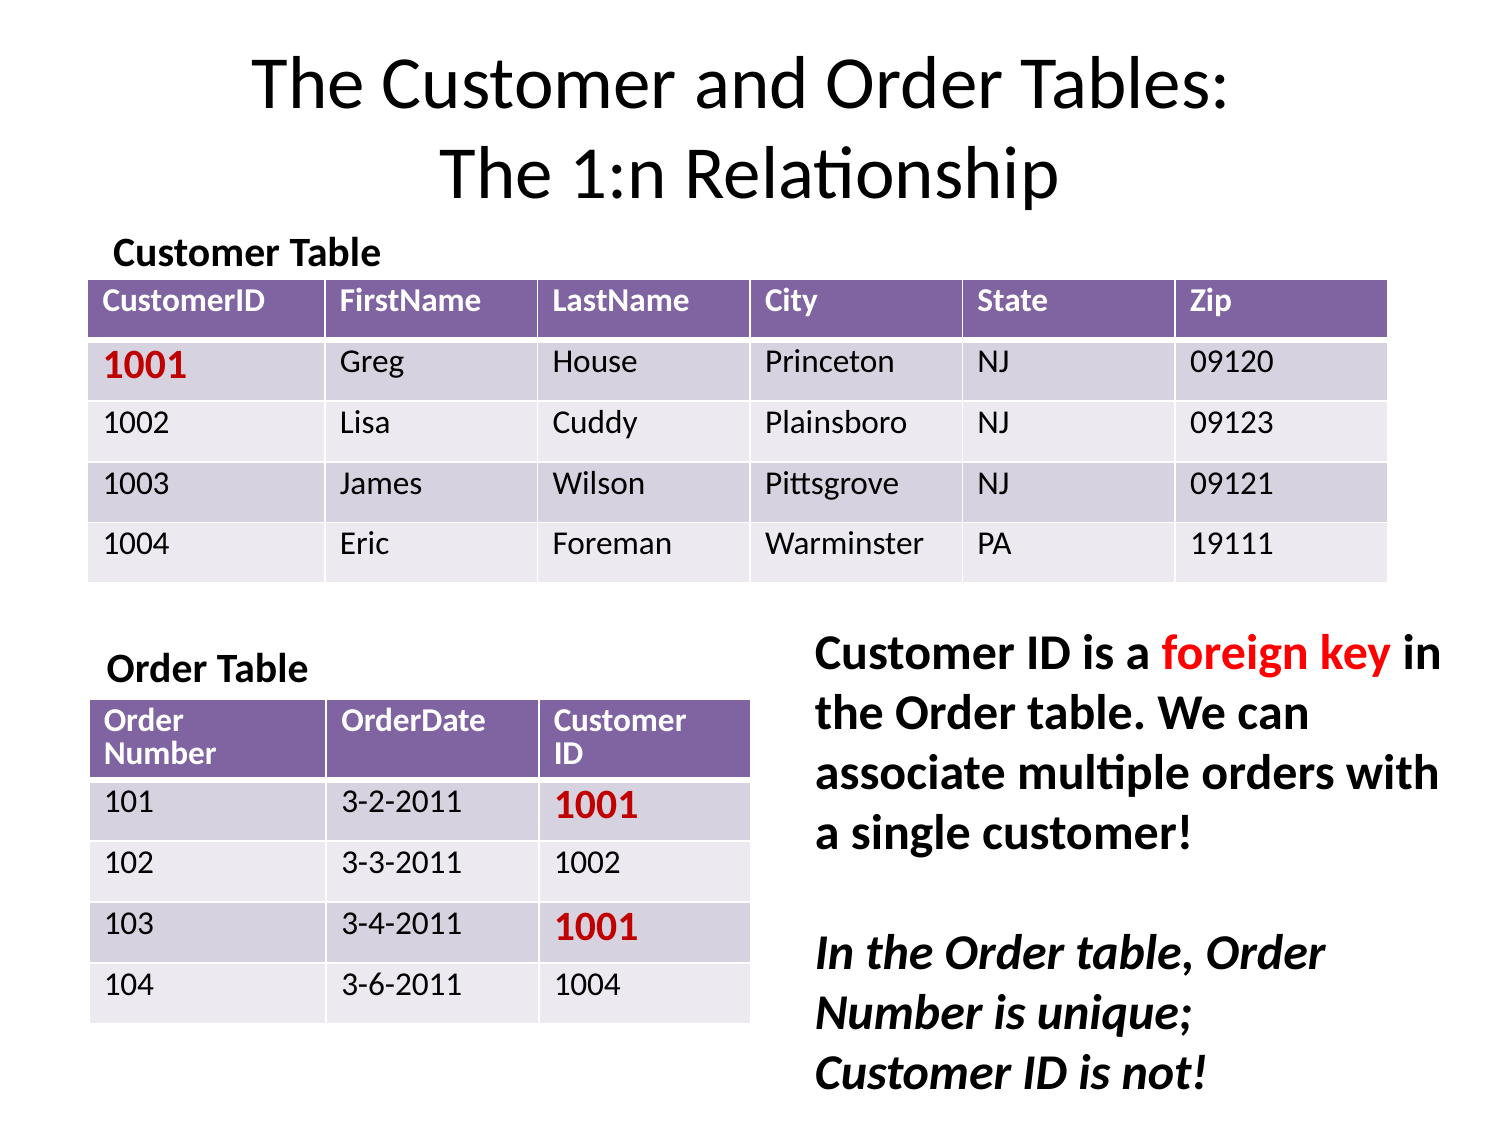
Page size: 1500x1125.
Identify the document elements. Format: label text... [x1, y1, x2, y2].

table_header Customer ID [540, 700, 750, 777]
table_cell NJ [963, 463, 1174, 522]
table_cell 09123 [1176, 402, 1387, 461]
table_cell PA [963, 523, 1174, 582]
table_cell James [326, 463, 537, 522]
table_cell 3-2-2011 [327, 783, 538, 840]
table_cell 1002 [88, 402, 324, 461]
table_header State [963, 280, 1174, 337]
table_cell Greg [326, 343, 537, 400]
table_cell NJ [963, 343, 1174, 400]
text_box Customer Table [98, 217, 397, 283]
table_cell 09121 [1176, 463, 1387, 522]
table_cell 1002 [540, 842, 750, 901]
title The Customer and Order Tables: The 1:n Relationship [75, 30, 1425, 218]
table_cell 1004 [88, 523, 324, 582]
table_cell 102 [90, 842, 325, 901]
table_header LastName [538, 280, 749, 337]
text_box Order Table [91, 633, 324, 699]
table_cell Warminster [751, 523, 962, 582]
table_cell 3-3-2011 [327, 842, 538, 901]
table_cell Wilson [538, 463, 749, 522]
table_header City [751, 280, 962, 337]
table_cell 09120 [1176, 343, 1387, 400]
table_cell Princeton [751, 343, 962, 400]
table_header Order Number [90, 700, 325, 777]
table_header CustomerID [88, 280, 324, 337]
table_cell 1001 [540, 903, 750, 962]
table_cell 3-6-2011 [327, 964, 538, 1023]
text_box Customer ID is a foreign key in the Order table. We can associate multiple orders with a single customer! In the Order table, Order Number is unique; Customer ID is not! [799, 612, 1475, 1108]
table_cell 1001 [540, 783, 750, 840]
table_cell Plainsboro [751, 402, 962, 461]
table_cell 3-4-2011 [327, 903, 538, 962]
table_cell 101 [90, 783, 325, 840]
table_cell House [538, 343, 749, 400]
table_cell 1003 [88, 463, 324, 522]
table_cell 1001 [88, 343, 324, 400]
table_cell 103 [90, 903, 325, 962]
table_cell NJ [963, 402, 1174, 461]
table_cell Foreman [538, 523, 749, 582]
table_cell Cuddy [538, 402, 749, 461]
table_cell 104 [90, 964, 325, 1023]
table_cell 19111 [1176, 523, 1387, 582]
table_header FirstName [326, 280, 537, 337]
table_header OrderDate [327, 700, 538, 777]
table_cell Pittsgrove [751, 463, 962, 522]
table_cell Eric [326, 523, 537, 582]
table_cell 1004 [540, 964, 750, 1023]
table_cell Lisa [326, 402, 537, 461]
table_header Zip [1176, 280, 1387, 337]
